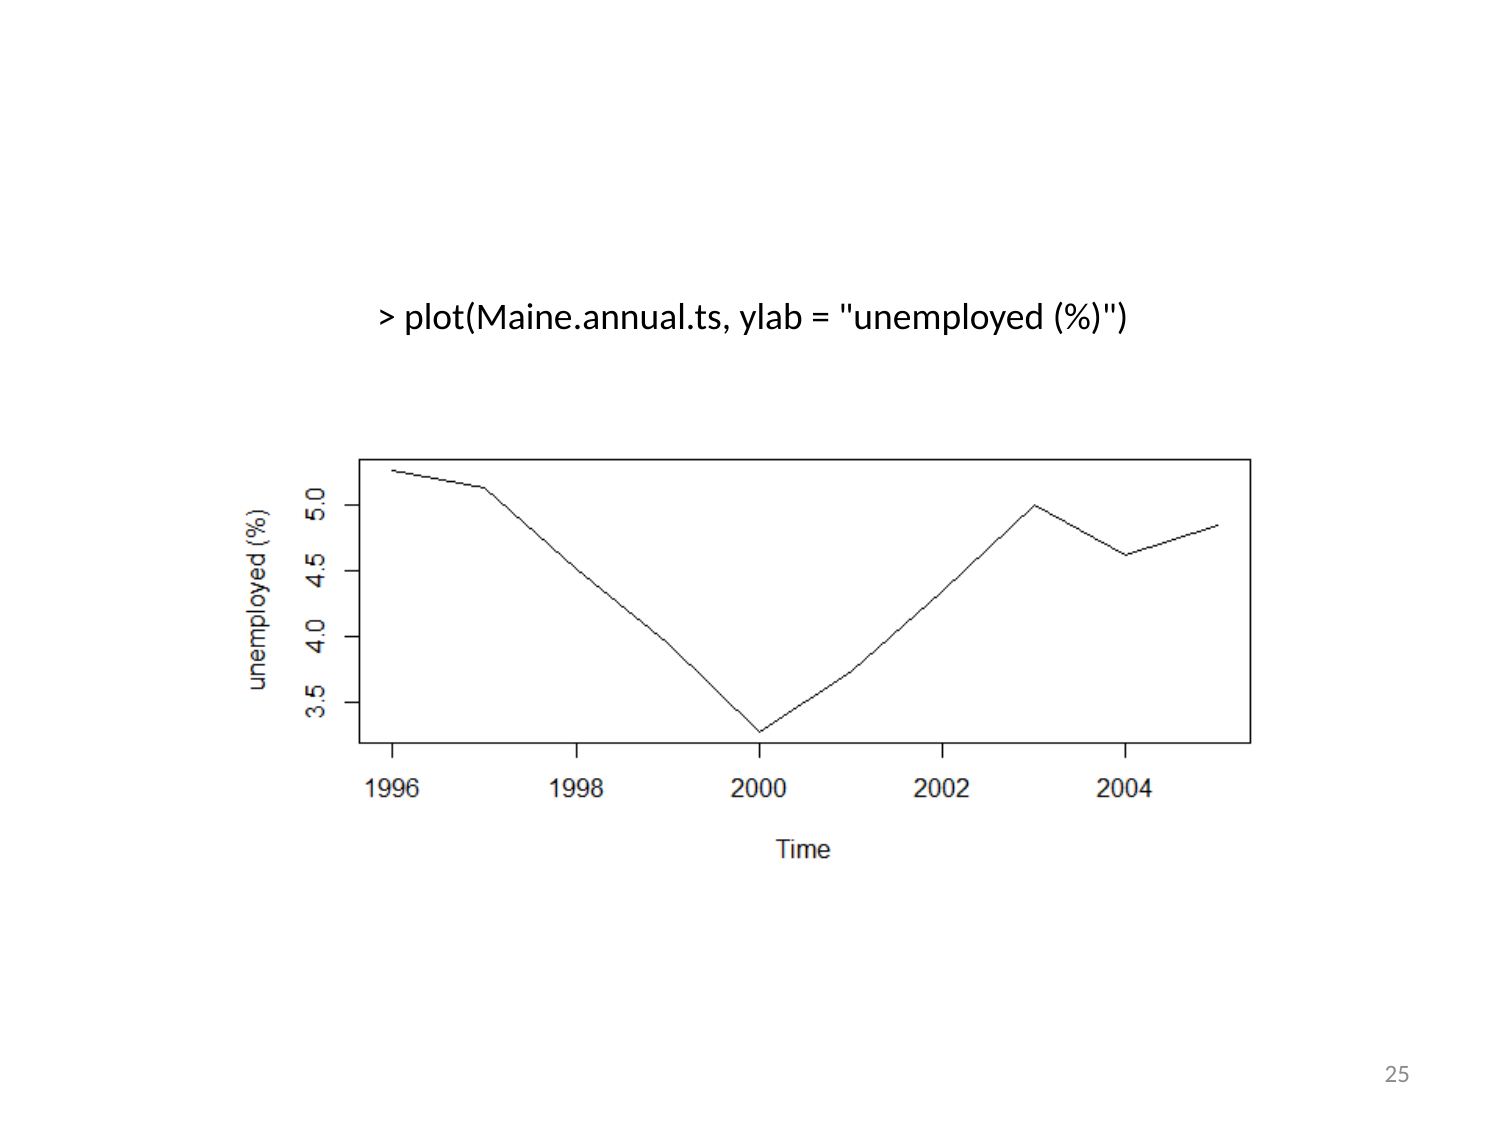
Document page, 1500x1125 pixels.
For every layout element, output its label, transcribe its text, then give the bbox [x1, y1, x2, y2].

slide_number 25 [1074, 1042, 1425, 1103]
picture [237, 337, 1315, 896]
text_box > plot(Maine.annual.ts, ylab = "unemployed (%)") [362, 284, 1275, 335]
